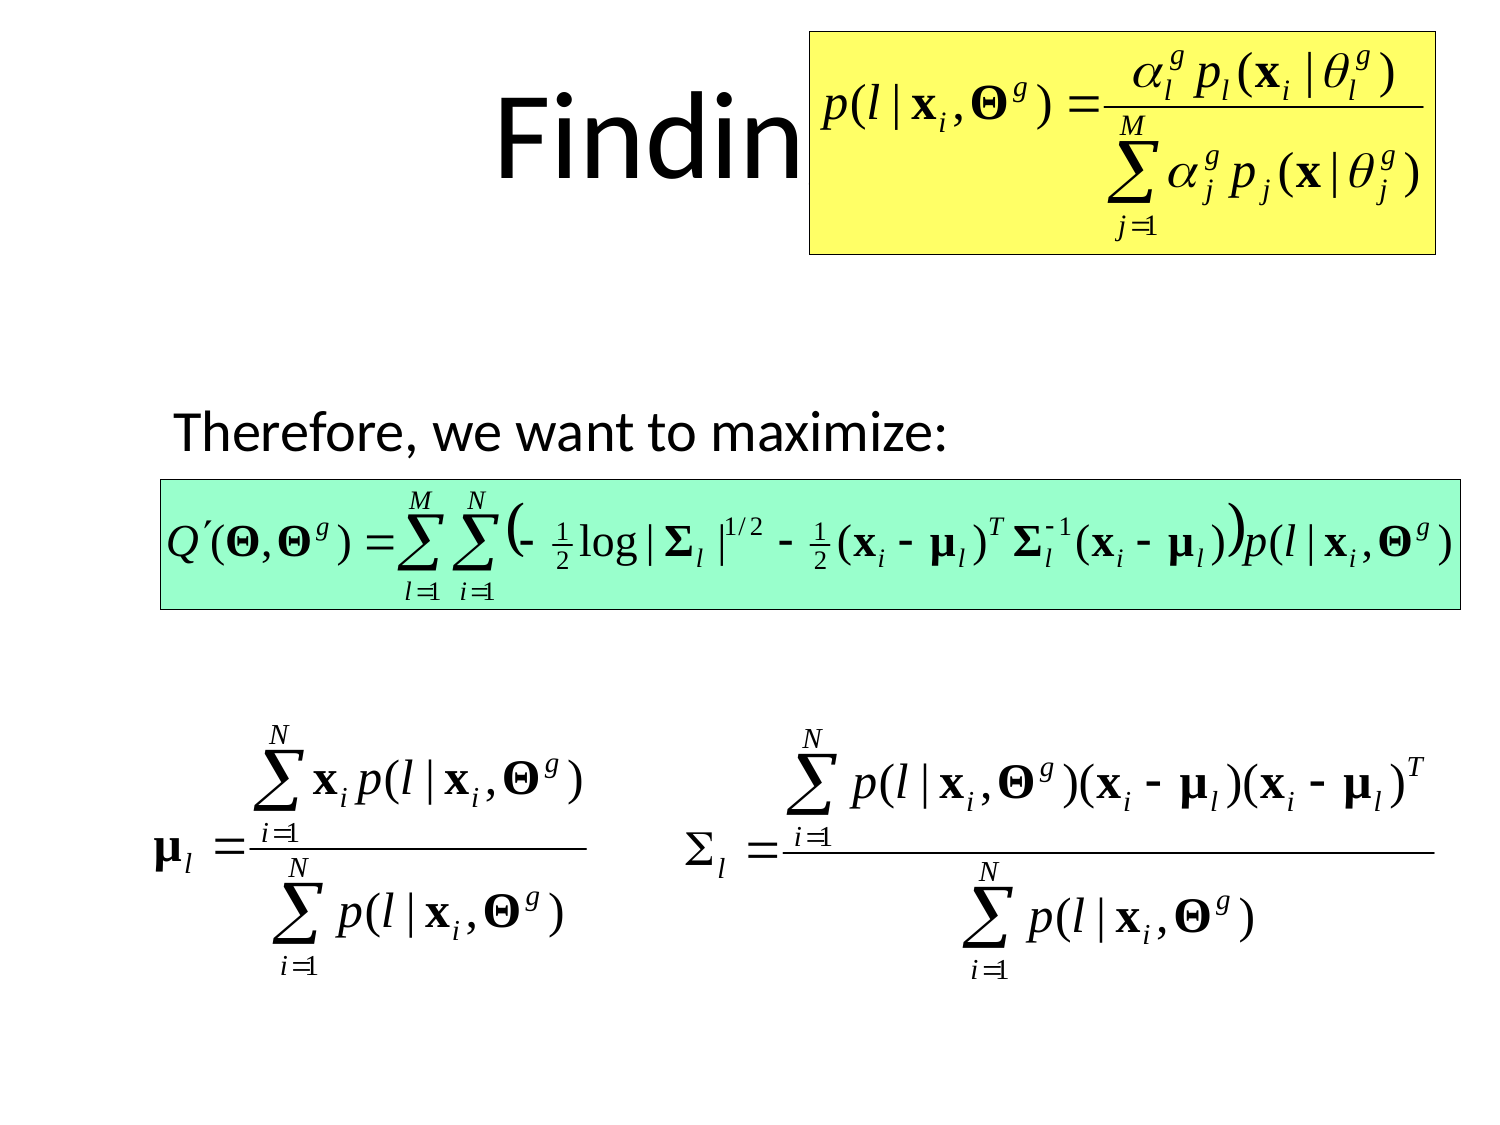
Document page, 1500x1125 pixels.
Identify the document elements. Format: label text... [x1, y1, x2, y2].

title Finding l [75, 45, 803, 233]
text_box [160, 479, 1461, 610]
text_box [808, 30, 1436, 255]
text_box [678, 715, 1446, 991]
text_box Therefore, we want to maximize: [158, 385, 964, 471]
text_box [147, 711, 596, 987]
